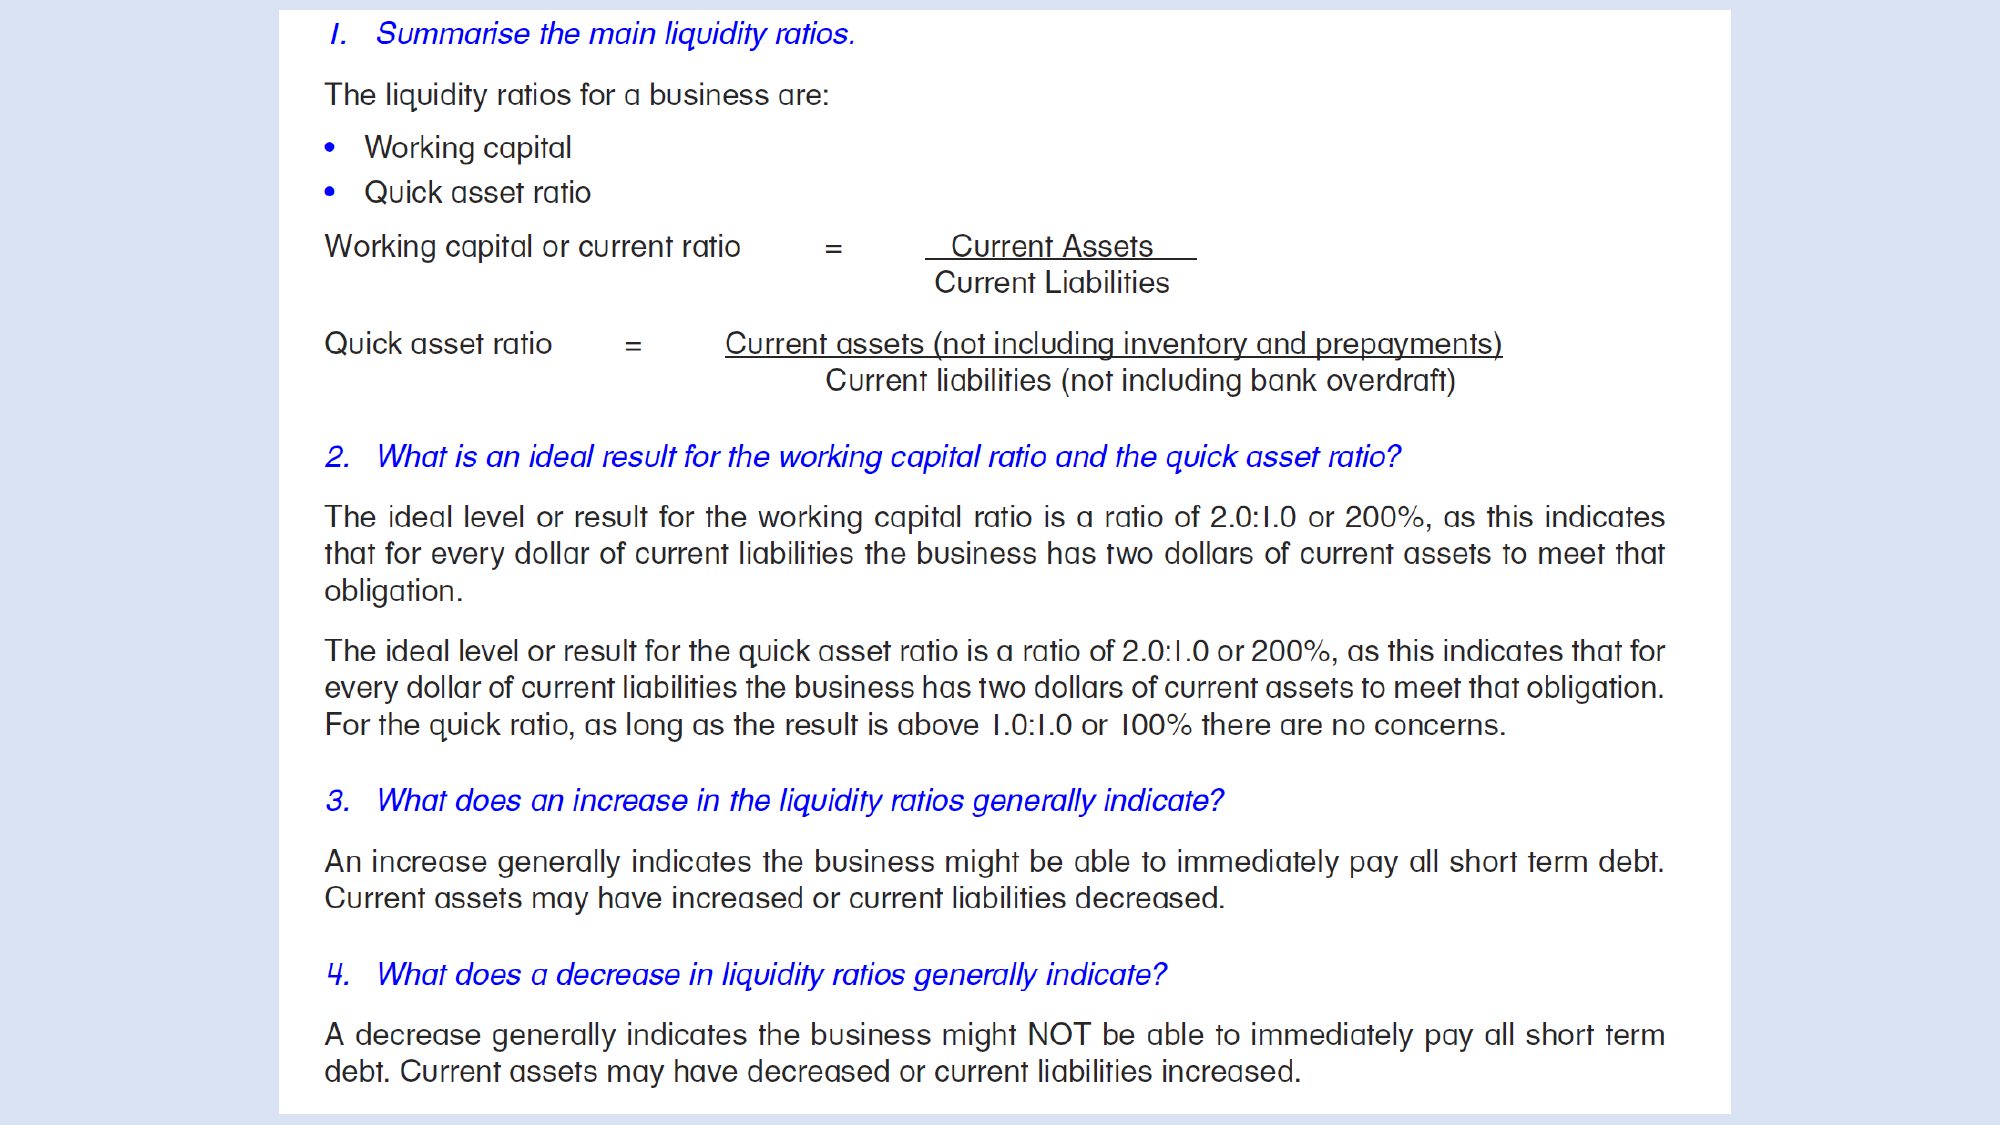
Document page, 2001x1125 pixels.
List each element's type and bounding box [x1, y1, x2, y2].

picture [279, 10, 1731, 1114]
